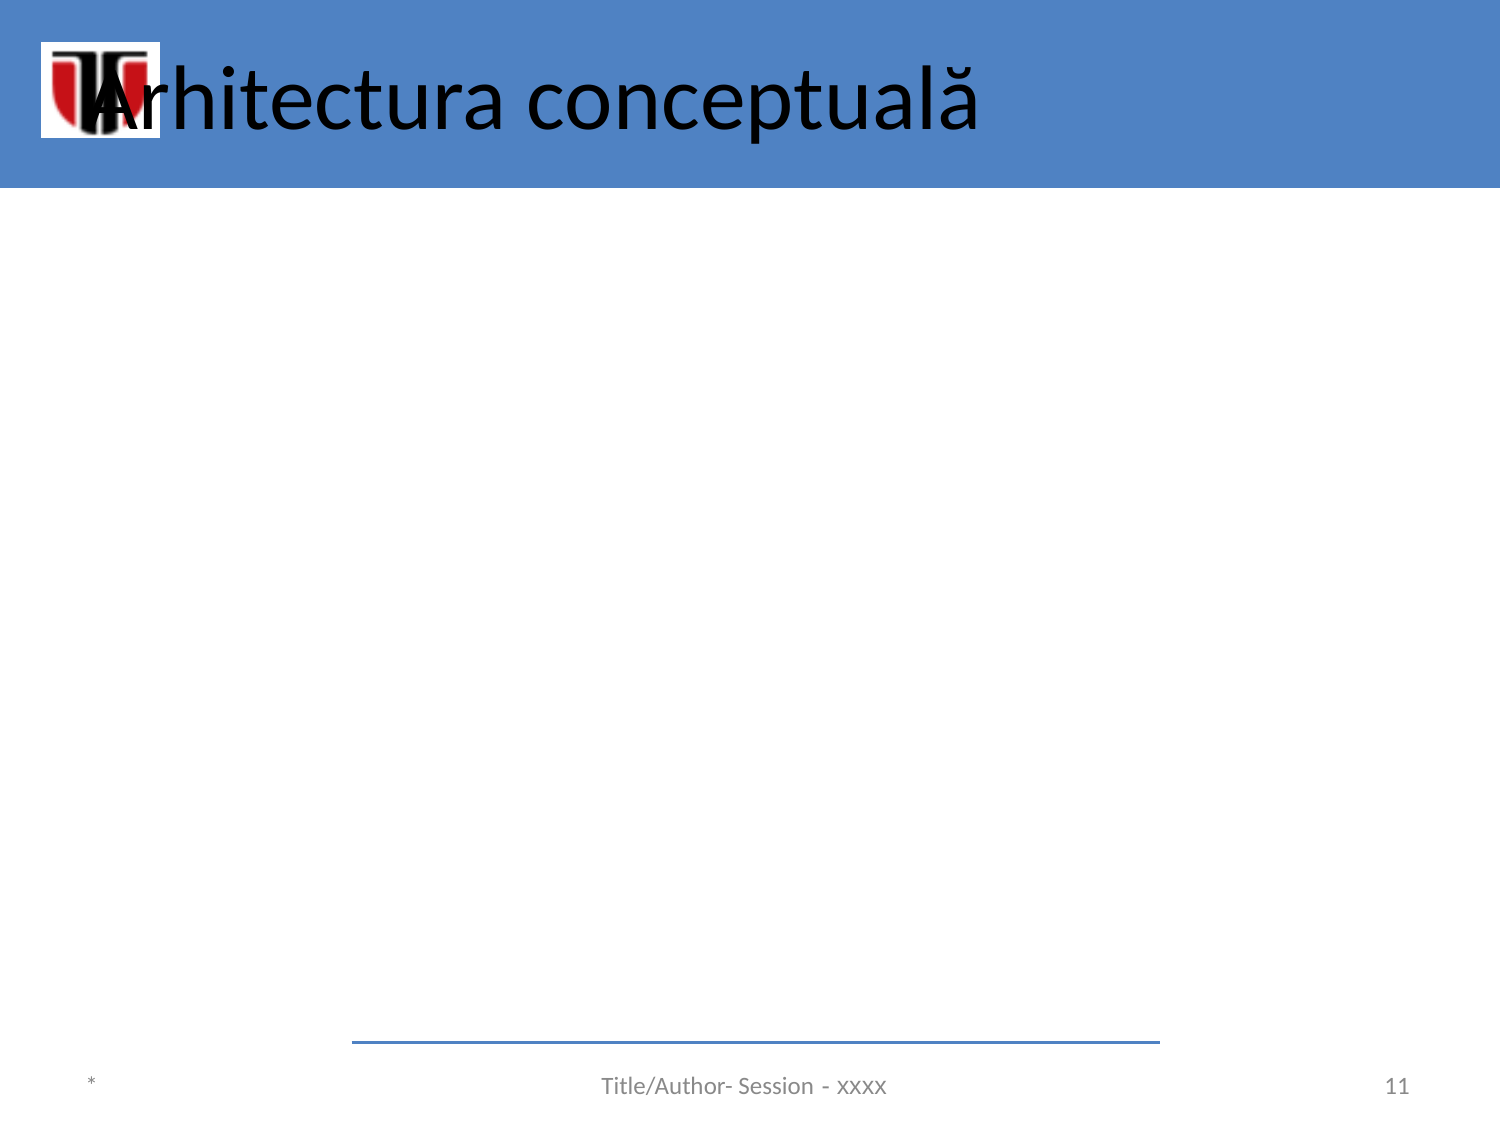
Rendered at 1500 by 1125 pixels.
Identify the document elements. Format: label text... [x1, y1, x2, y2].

text_box * [70, 1066, 257, 1103]
picture [41, 42, 70, 138]
text_box ‹#› [1277, 1066, 1425, 1103]
text_box Title/Author- Session - xxxx [421, 1066, 1067, 1103]
title Arhitectura conceptuală [70, 21, 1425, 164]
